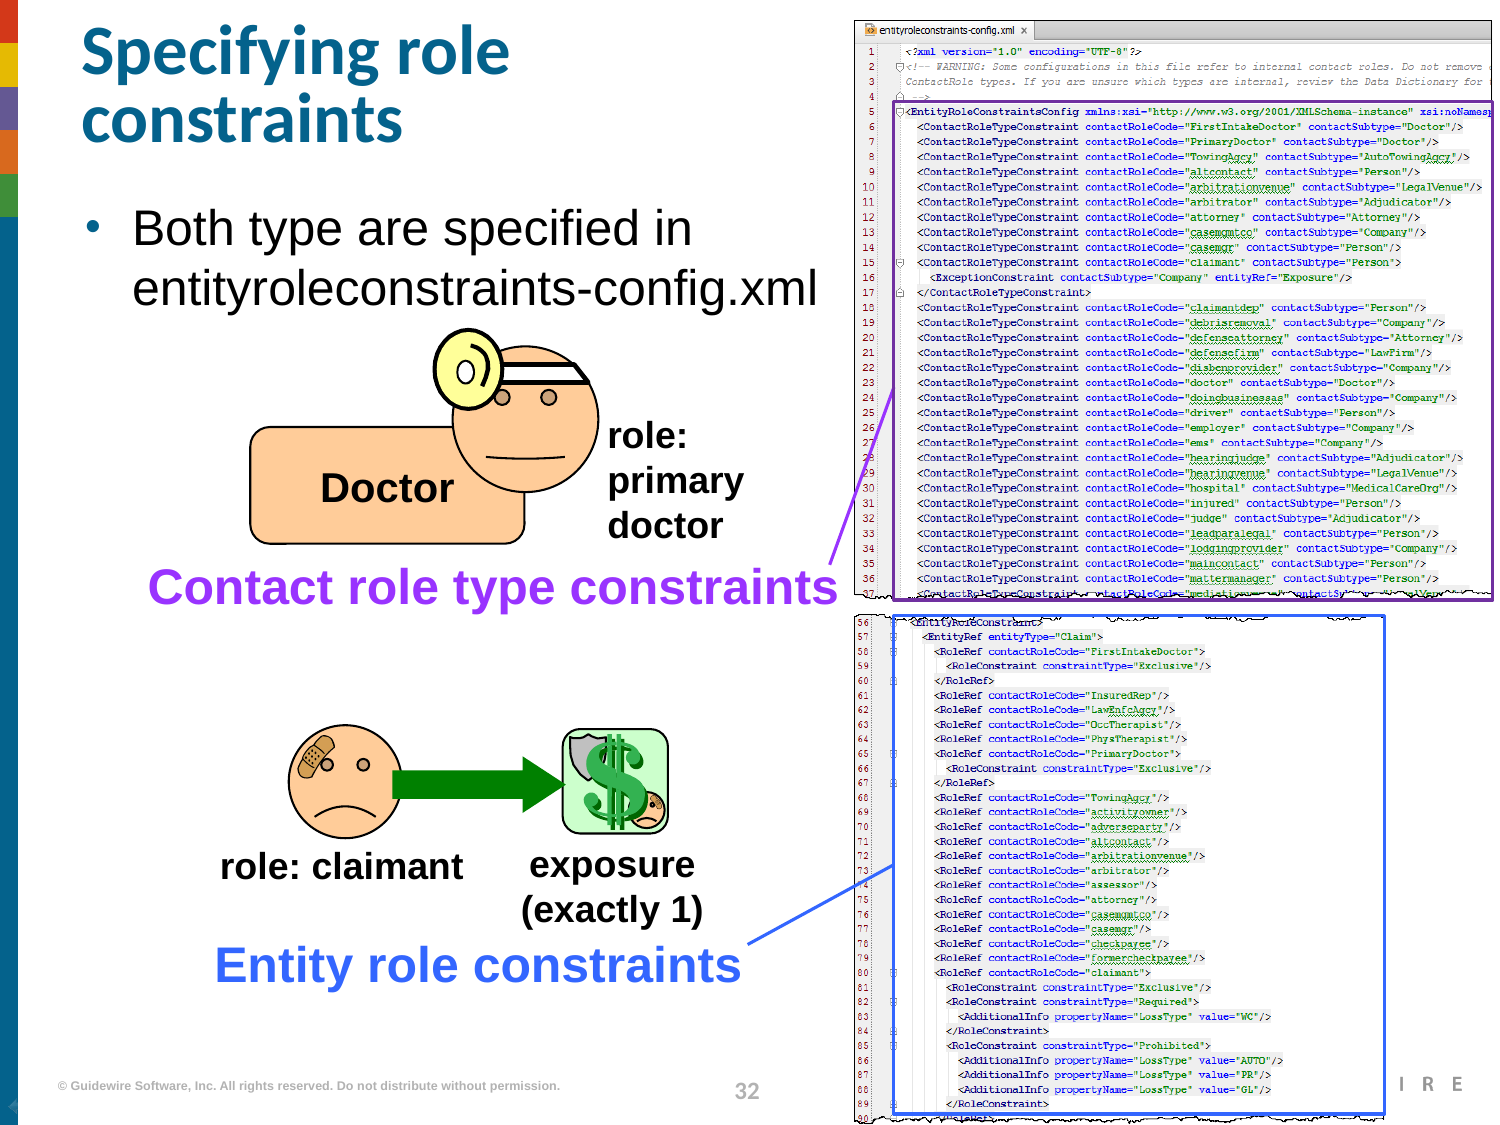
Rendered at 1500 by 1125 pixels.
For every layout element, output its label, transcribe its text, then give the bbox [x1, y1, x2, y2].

text_box role: primary doctor [607, 410, 779, 546]
list Both type are specified in entityroleconstraints-config.xml [85, 195, 853, 1049]
text_box [407, 756, 557, 814]
text_box role: claimant [216, 842, 468, 888]
picture [854, 20, 1494, 601]
picture [854, 614, 1480, 1125]
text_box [288, 724, 402, 839]
text_box exposure (exactly 1) [503, 840, 722, 931]
text_box Entity role constraints [128, 932, 829, 993]
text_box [432, 327, 599, 493]
text_box Contact role type constraints [142, 554, 844, 615]
title Specifying role constraints [81, 19, 813, 142]
picture [10, 1101, 18, 1111]
picture [0, 0, 18, 216]
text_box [250, 426, 525, 544]
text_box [562, 728, 669, 834]
